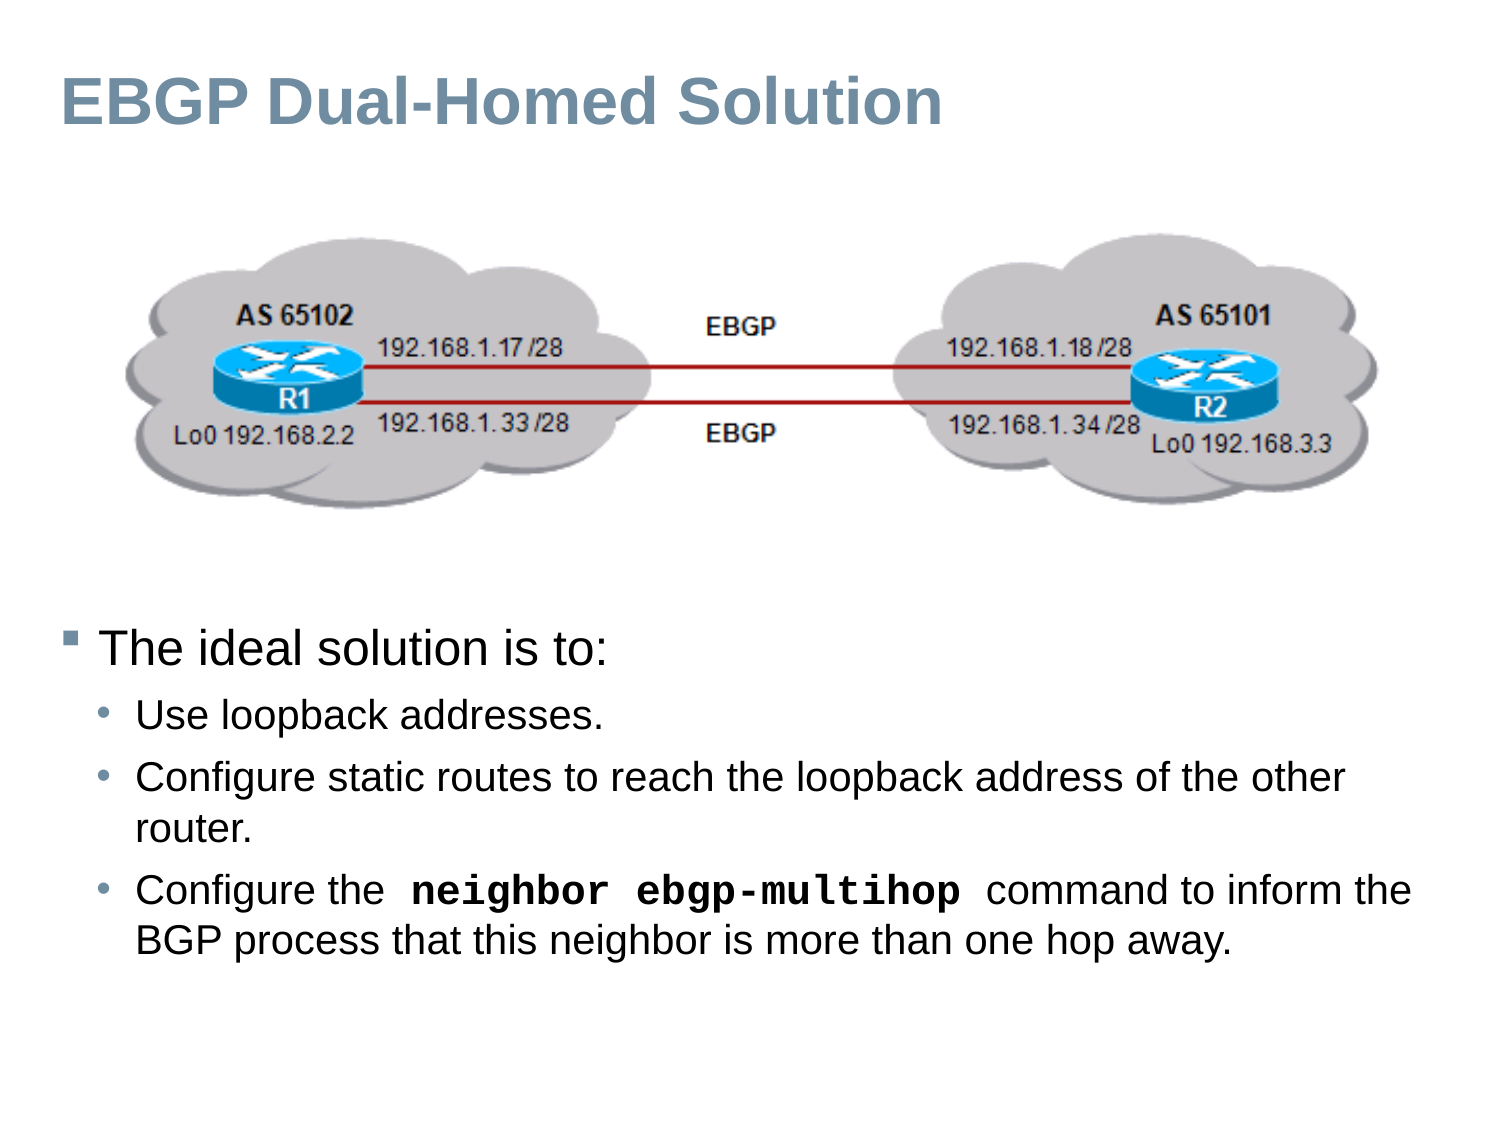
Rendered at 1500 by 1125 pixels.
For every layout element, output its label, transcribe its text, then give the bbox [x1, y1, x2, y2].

list The ideal solution is to: Use loopback addresses. Configure static routes to reach the loopback address of the other router. Configure the neighbor ebgp-multihop command to inform the BGP process that this neighbor is more than one hop away. [45, 608, 1444, 1055]
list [70, 217, 1421, 543]
title EBGP Dual-Homed Solution [45, 59, 1444, 150]
